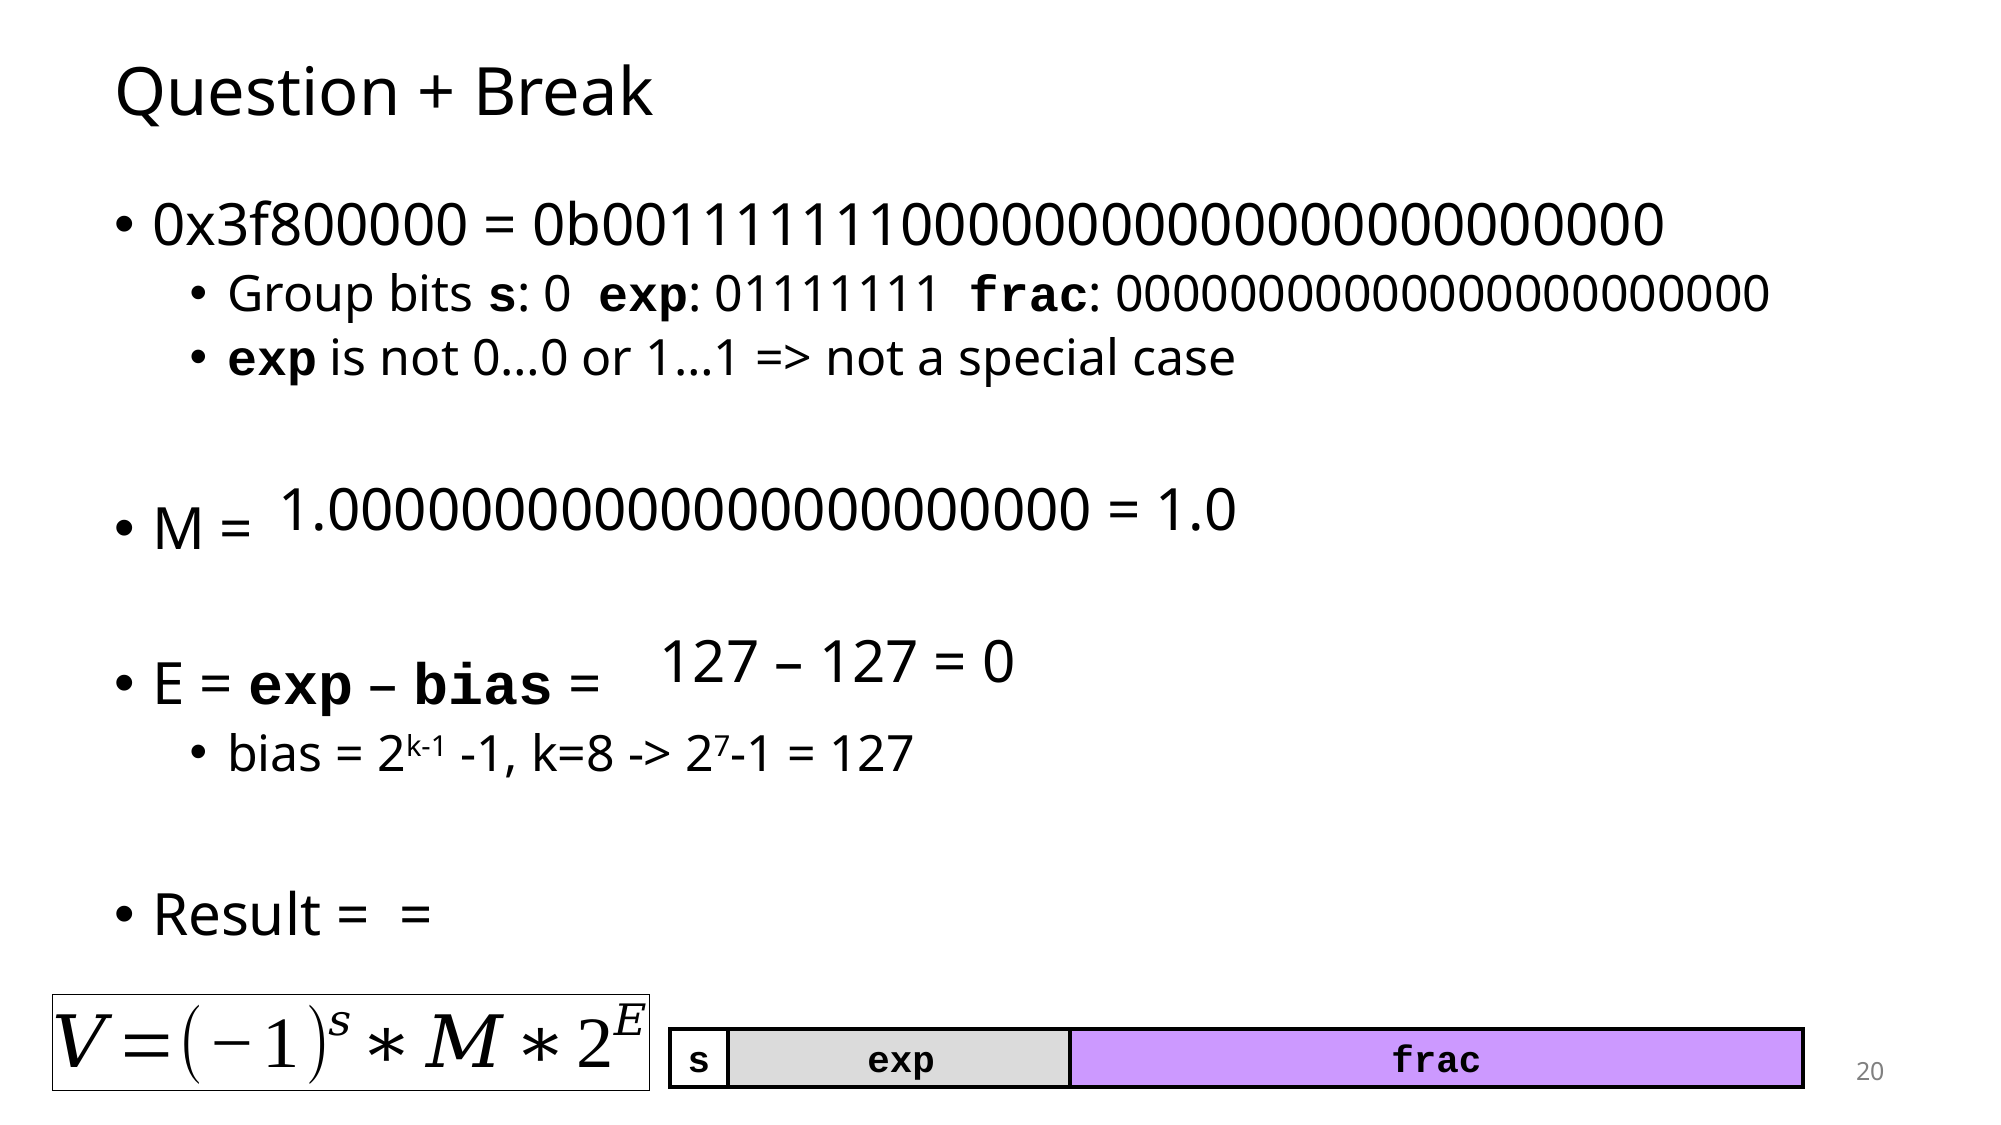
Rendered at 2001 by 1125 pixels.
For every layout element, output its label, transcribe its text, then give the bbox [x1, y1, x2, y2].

title Question + Break [99, 37, 1900, 150]
slide_number 20 [1749, 1042, 1900, 1103]
text_box 1.00000000000000000000000 = 1.0 [263, 465, 1269, 550]
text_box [669, 1028, 1804, 1088]
text_box 127 – 127 = 0 [645, 616, 1074, 702]
